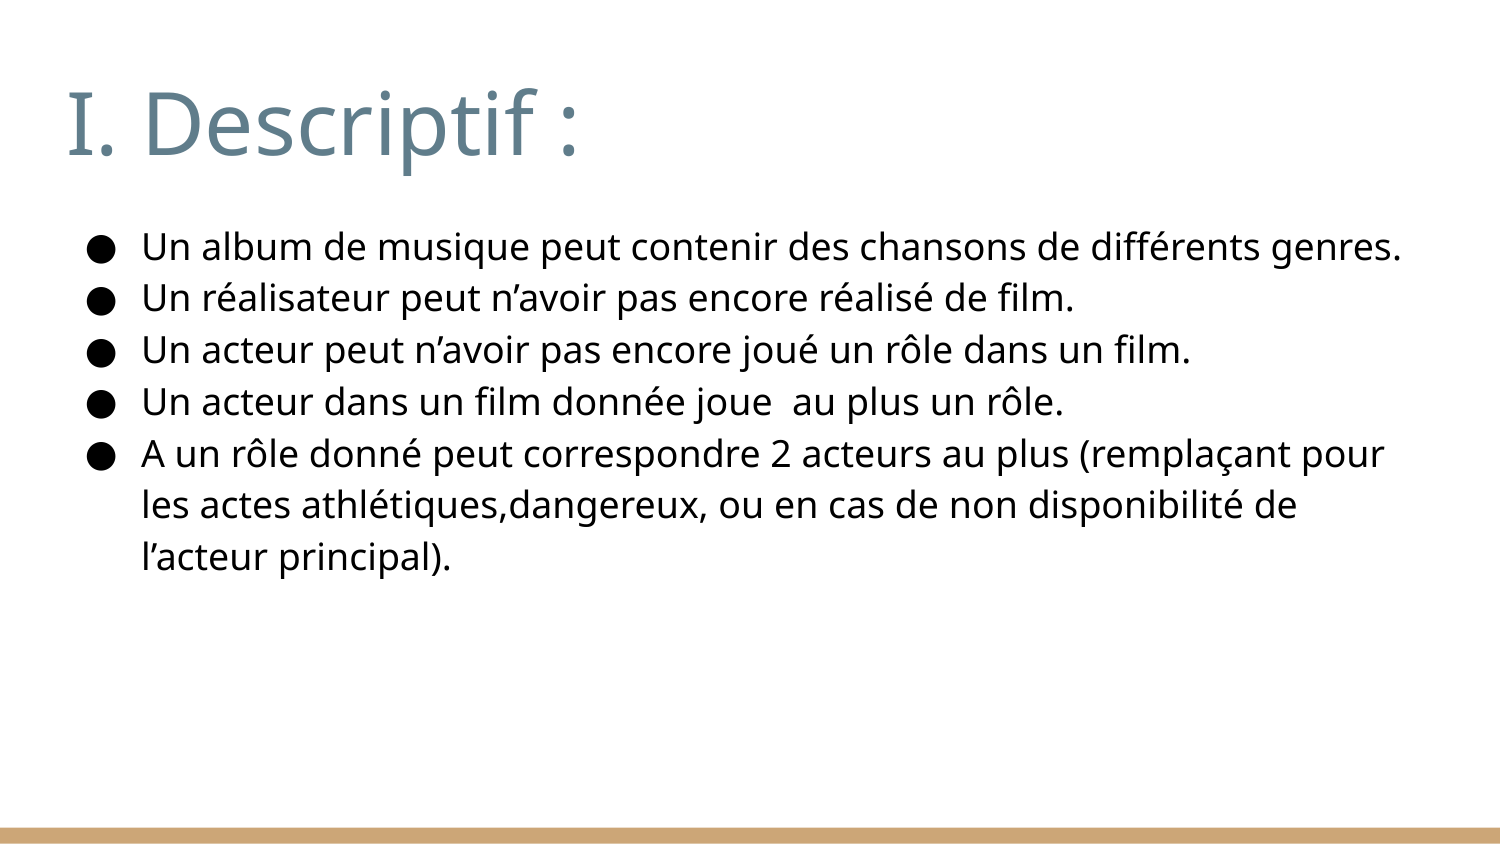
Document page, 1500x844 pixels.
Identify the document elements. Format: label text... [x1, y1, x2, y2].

list Un album de musique peut contenir des chansons de différents genres. Un réalisateur peut n’avoir pas encore réalisé de film. Un acteur peut n’avoir pas encore joué un rôle dans un film. Un acteur dans un film donnée joue au plus un rôle. A un rôle donné peut correspondre 2 acteurs au plus (remplaçant pour les actes athlétiques,dangereux, ou en cas de non disponibilité de l’acteur principal). [51, 200, 1449, 752]
title Descriptif : [51, 51, 1449, 189]
